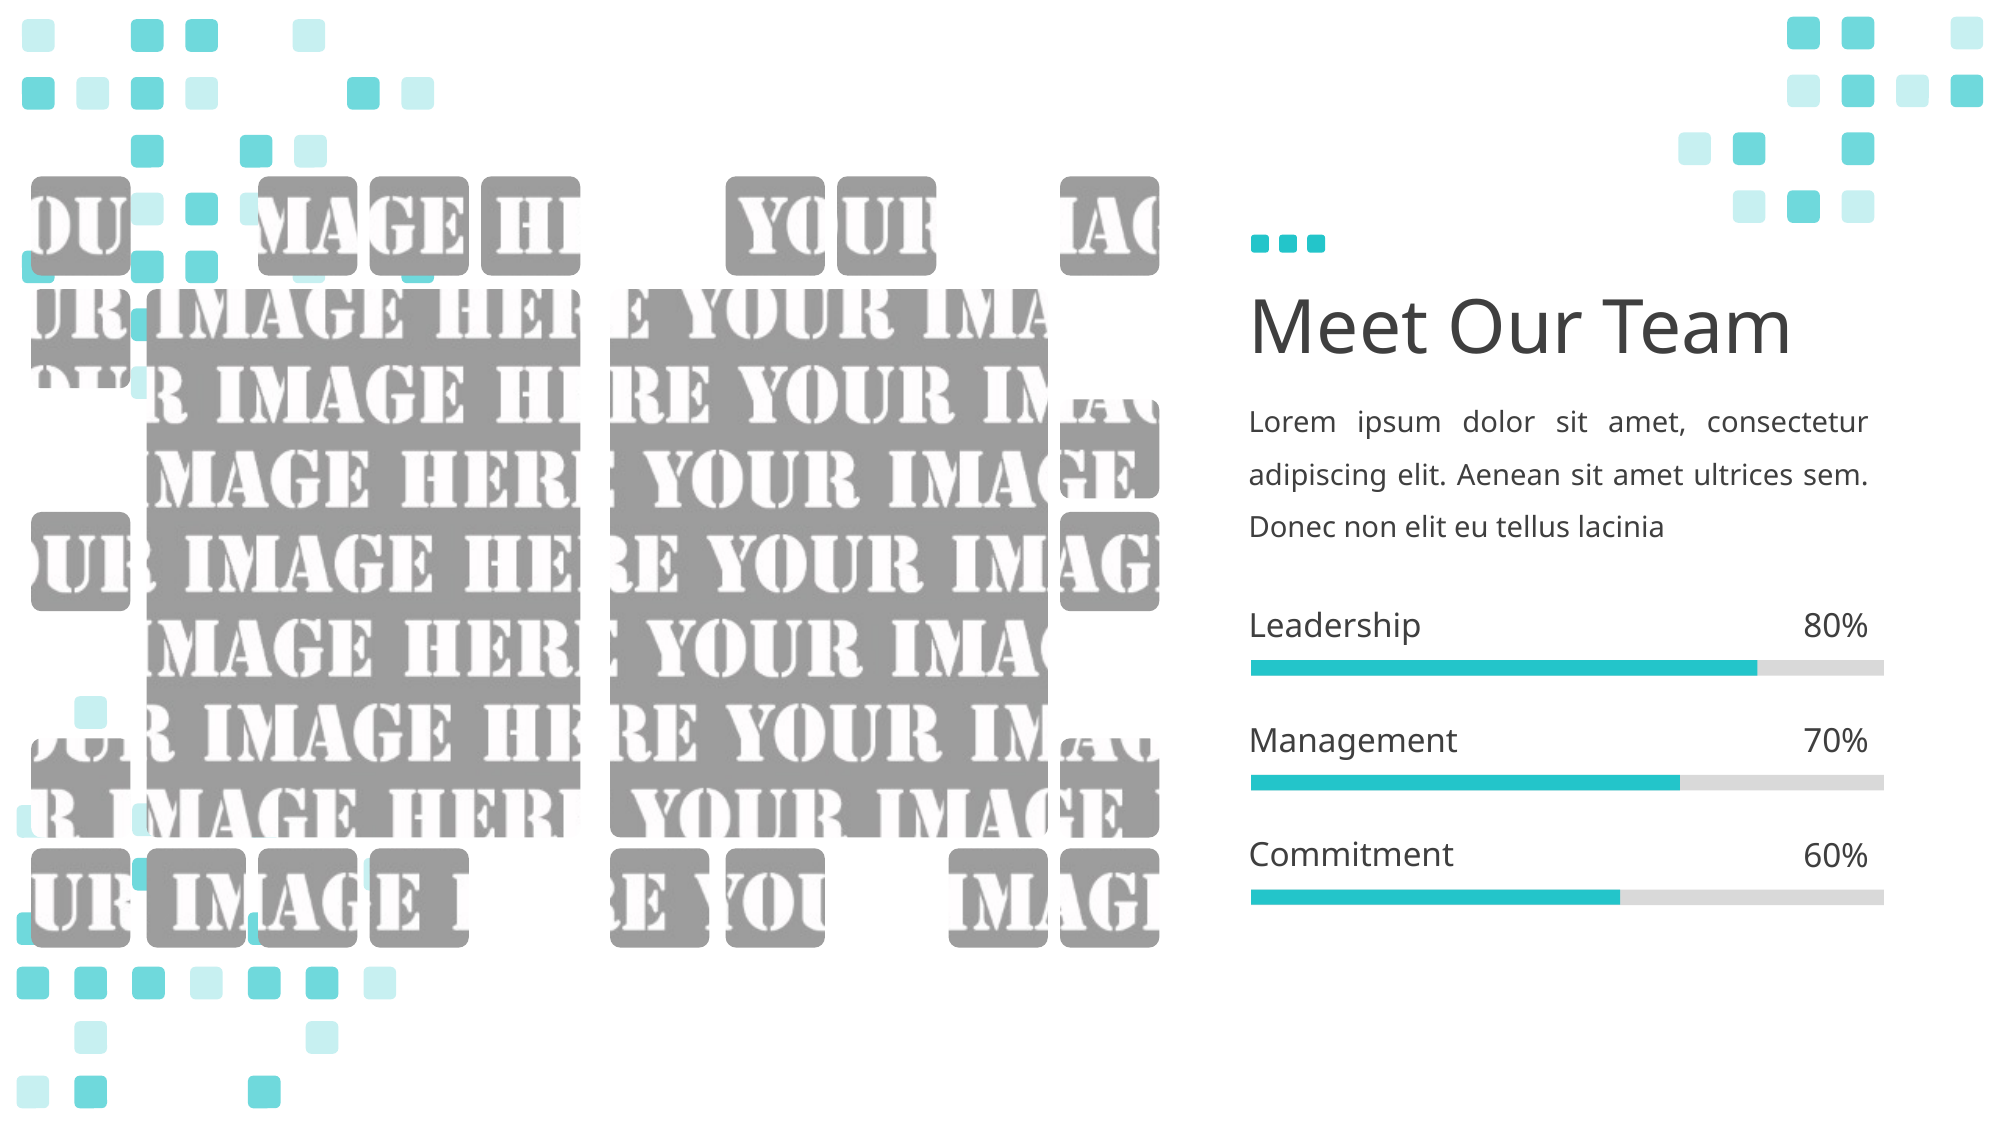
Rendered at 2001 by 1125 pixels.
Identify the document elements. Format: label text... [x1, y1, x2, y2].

text_box Commitment [1233, 826, 1544, 881]
text_box [1621, 889, 1885, 906]
text_box 70% [1725, 711, 1884, 767]
picture [31, 176, 581, 948]
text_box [16, 696, 454, 1109]
text_box [1250, 659, 1758, 677]
text_box [1758, 659, 1885, 677]
text_box [1250, 774, 1681, 791]
picture [610, 176, 1160, 948]
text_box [9, 31, 447, 444]
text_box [1678, 16, 1984, 223]
title Meet Our Team [1233, 220, 2000, 438]
text_box [1250, 889, 1621, 906]
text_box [1250, 234, 1326, 253]
text_box [1681, 774, 1885, 791]
text_box Leadership [1233, 596, 1544, 652]
text_box Lorem ipsum dolor sit amet, consectetur adipiscing elit. Aenean sit amet ultrices sem. Donec non elit eu tellus lacinia [1233, 378, 1884, 551]
text_box 60% [1725, 826, 1884, 882]
text_box Management [1233, 711, 1544, 767]
text_box 80% [1725, 597, 1884, 652]
